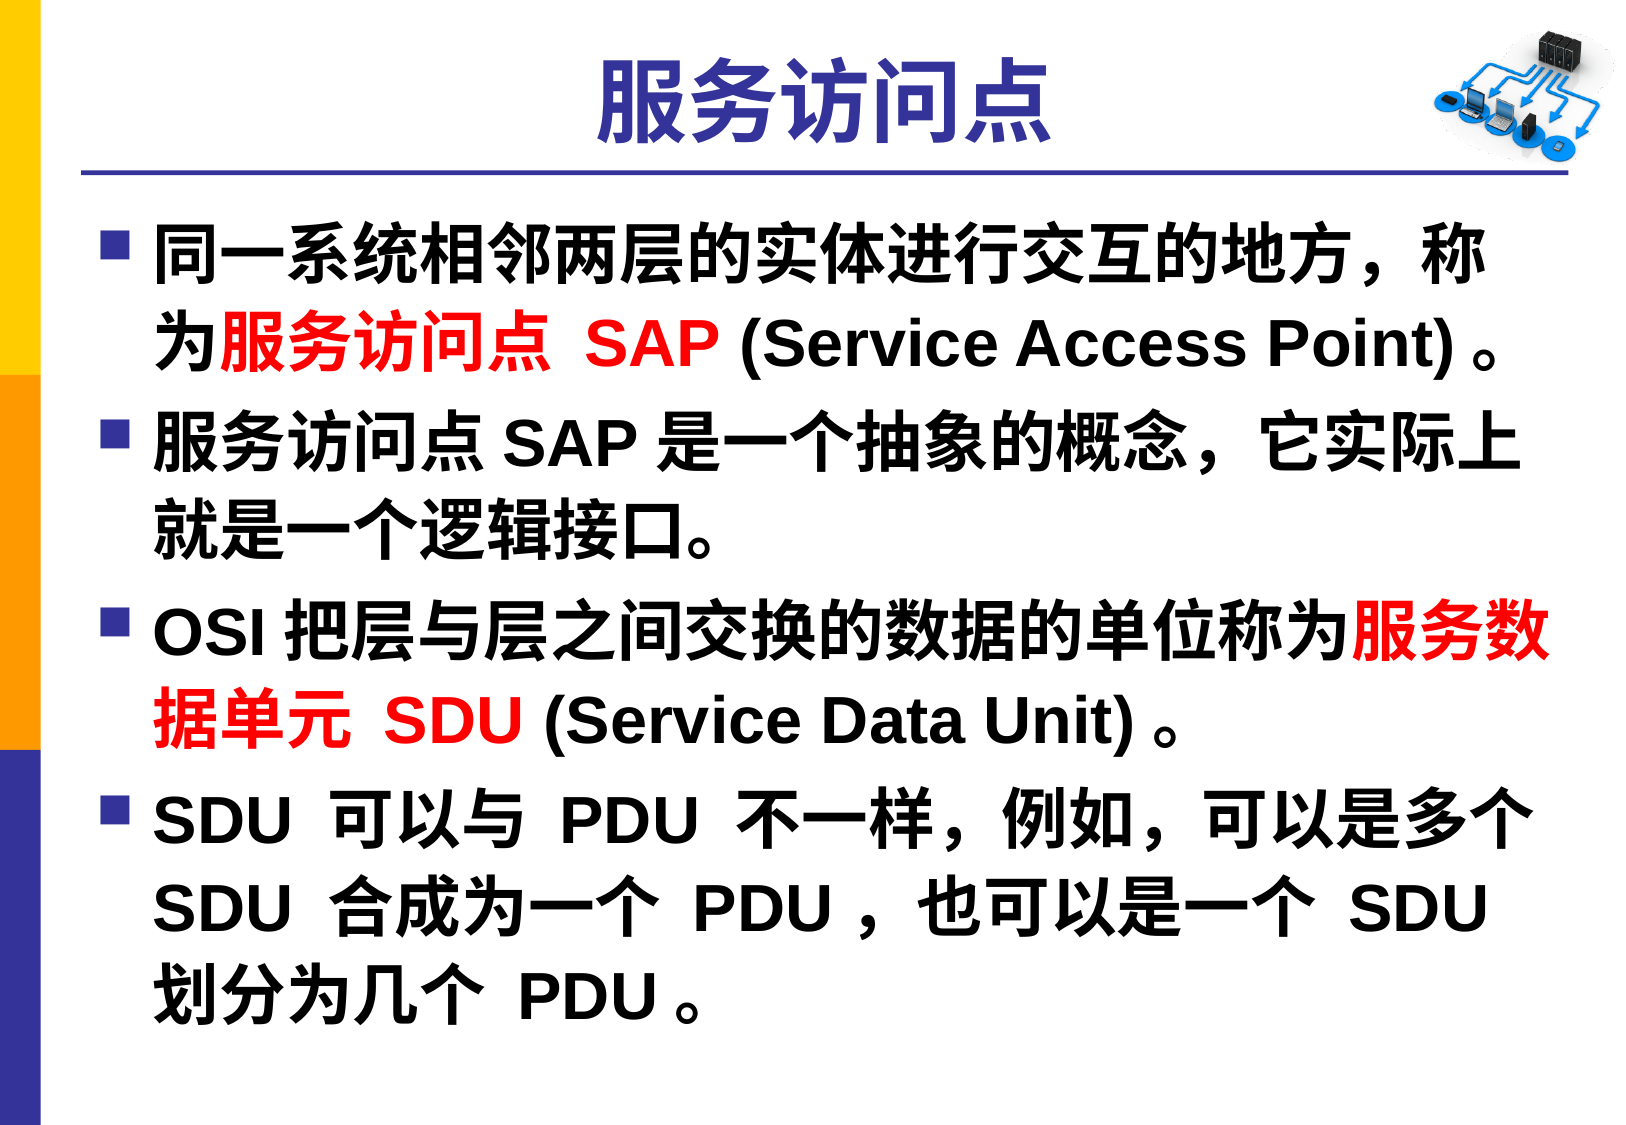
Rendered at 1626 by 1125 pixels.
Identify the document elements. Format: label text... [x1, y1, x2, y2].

list 同一系统相邻两层的实体进行交互的地方，称为服务访问点 SAP (Service Access Point)。 服务访问点SAP是一个抽象的概念，它实际上就是一个逻辑接口。 OSI把层与层之间交换的数据的单位称为服务数据单元 SDU (Service Data Unit)。 SDU 可以与 PDU 不一样，例如，可以是多个 SDU 合成为一个 PDU，也可以是一个 SDU 划分为几个 PDU。 [81, 196, 1569, 1006]
picture [1431, 30, 1616, 165]
title 服务访问点 [81, 30, 1569, 161]
